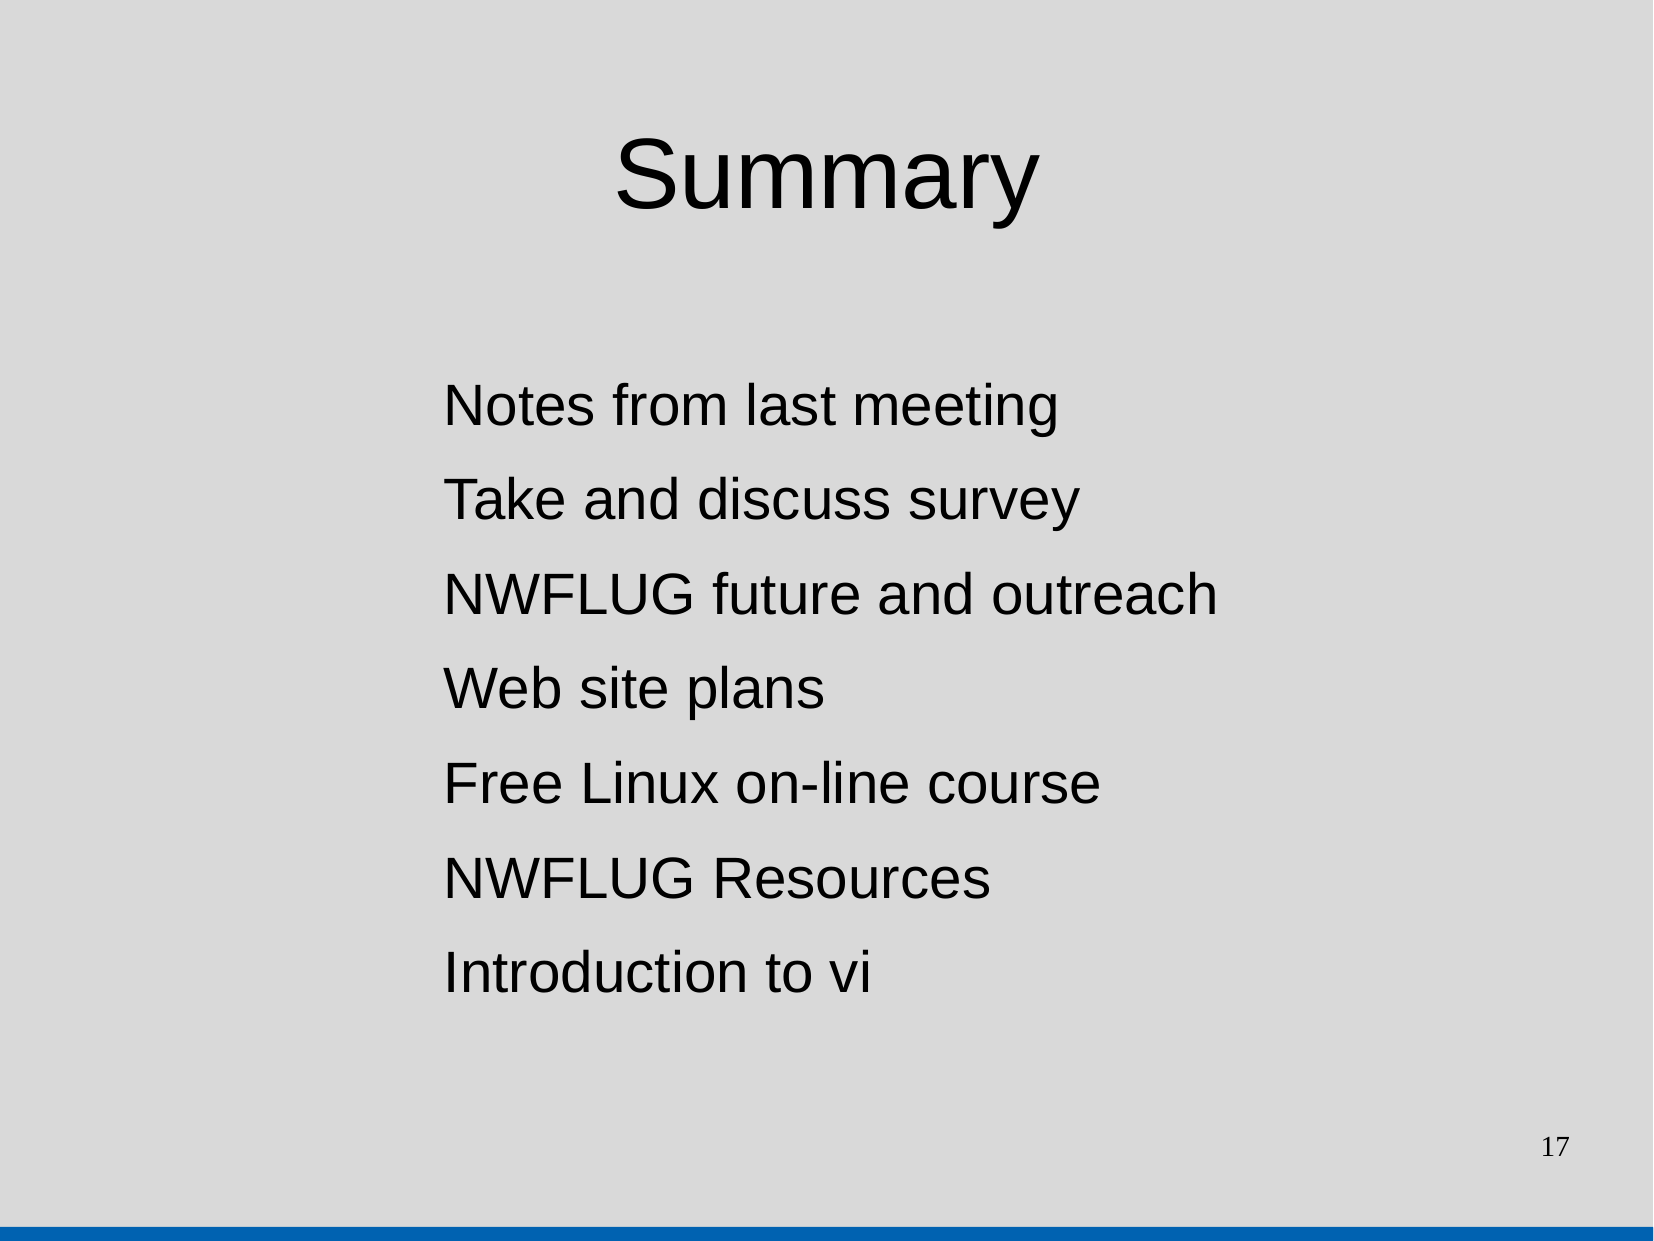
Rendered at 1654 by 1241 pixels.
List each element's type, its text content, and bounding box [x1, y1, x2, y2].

title Summary [121, 62, 1534, 271]
list Notes from last meeting Take and discuss survey NWFLUG future and outreach Web site plans Free Linux on-line course NWFLUG Resources Introduction to vi [413, 332, 1240, 1042]
slide_number 17 [1184, 1129, 1571, 1216]
